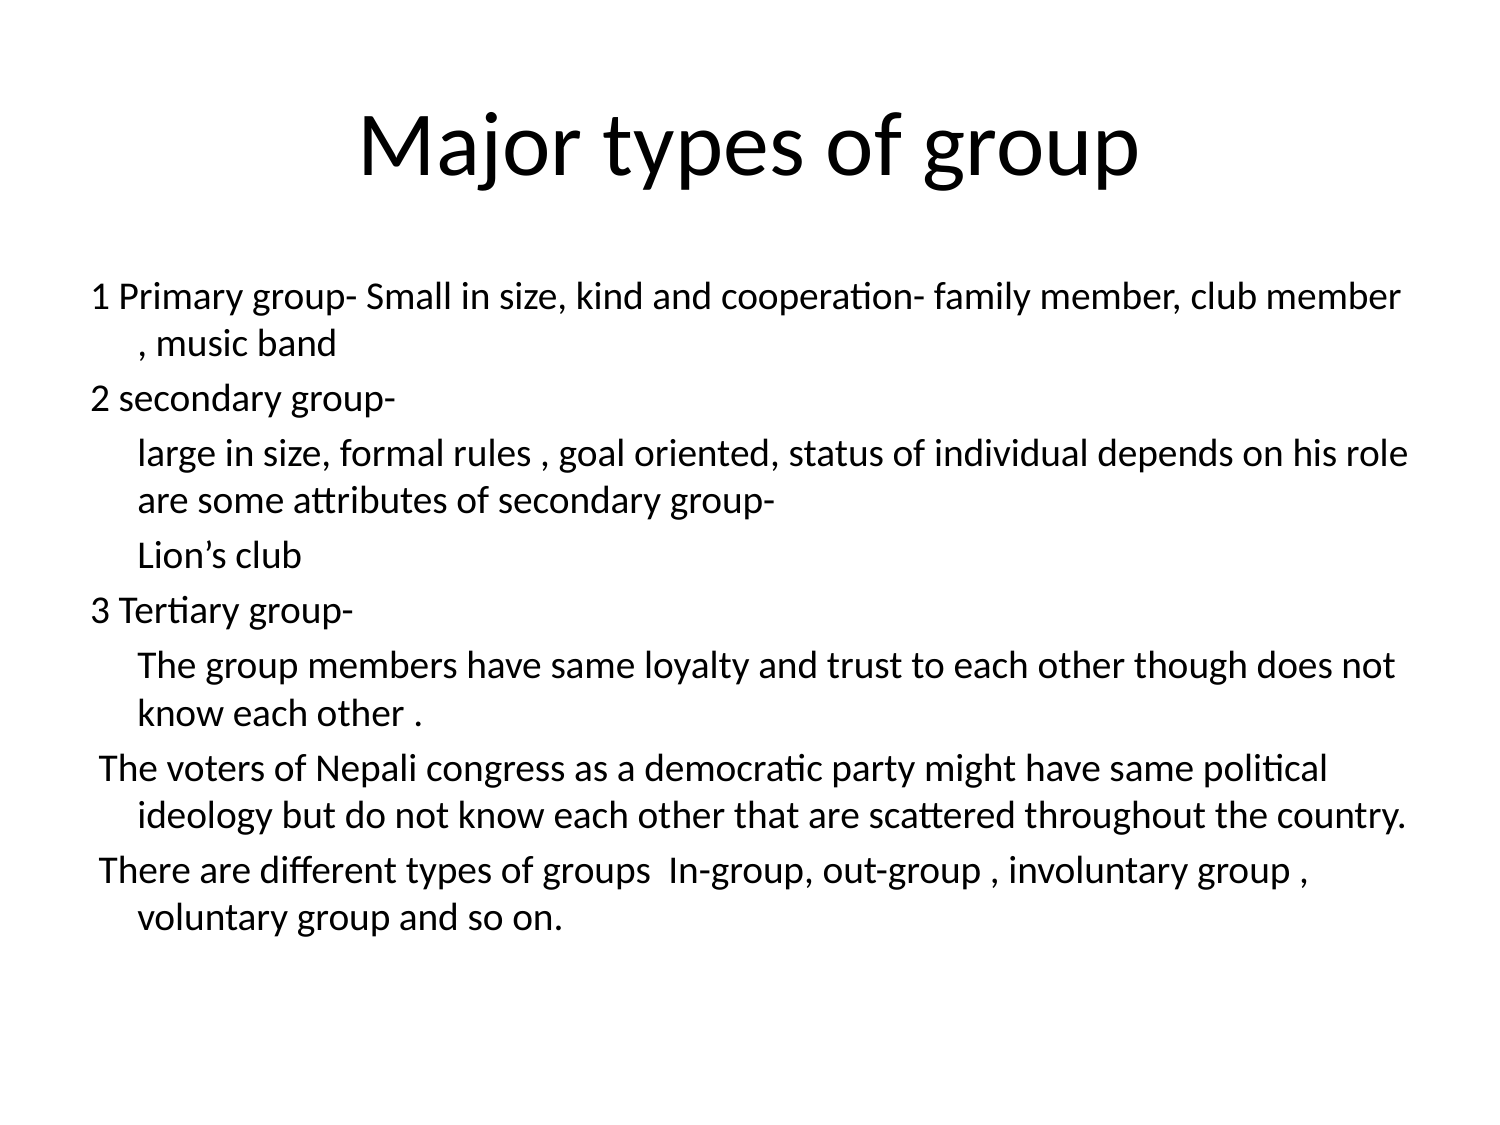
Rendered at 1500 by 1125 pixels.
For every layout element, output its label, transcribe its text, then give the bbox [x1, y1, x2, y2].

list 1 Primary group- Small in size, kind and cooperation- family member, club member , music band 2 secondary group- large in size, formal rules , goal oriented, status of individual depends on his role are some attributes of secondary group- Lion’s club 3 Tertiary group- The group members have same loyalty and trust to each other though does not know each other . The voters of Nepali congress as a democratic party might have same political ideology but do not know each other that are scattered throughout the country. There are different types of groups In-group, out-group , involuntary group , voluntary group and so on. [75, 262, 1425, 1005]
title Major types of group [75, 45, 1425, 233]
